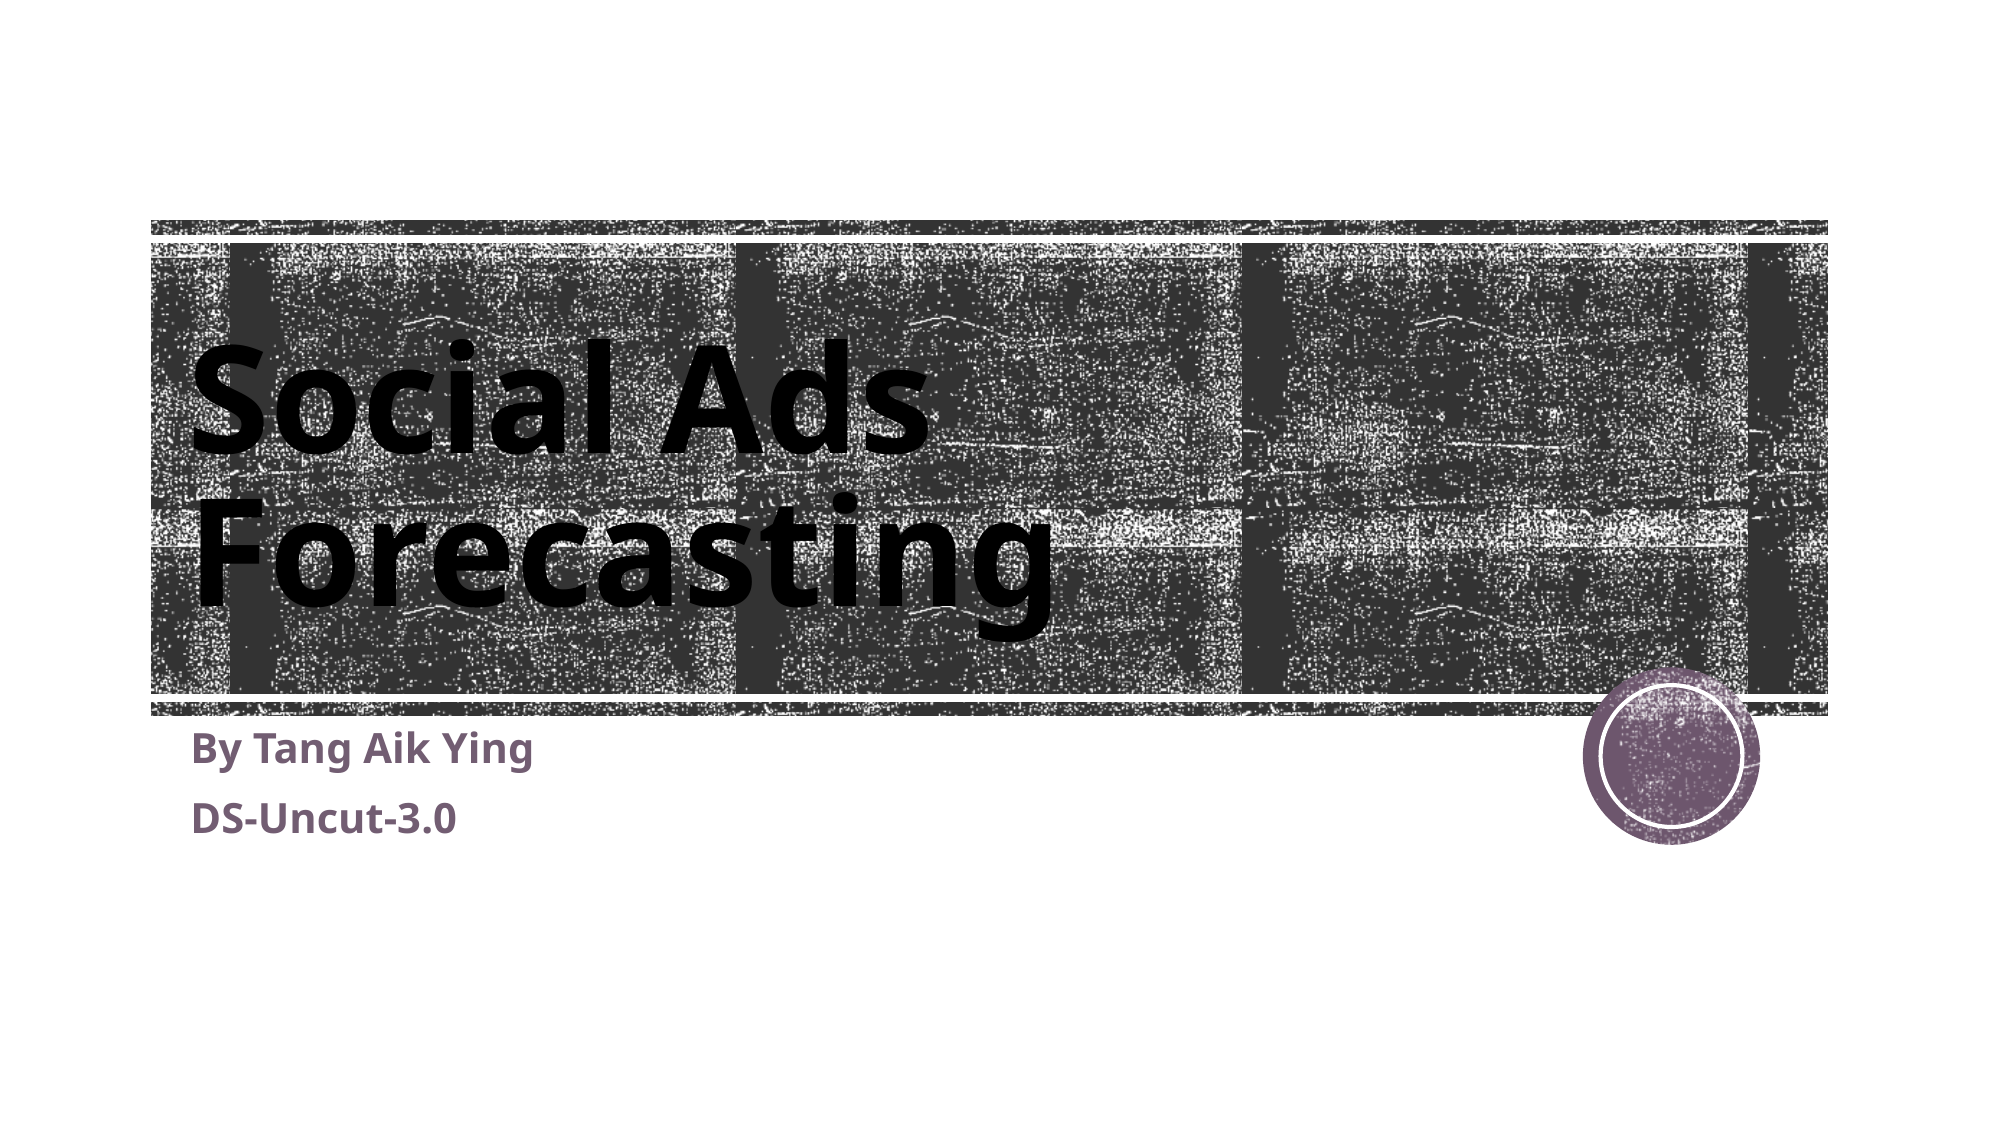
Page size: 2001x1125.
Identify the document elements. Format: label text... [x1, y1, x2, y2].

subtitle By Tang Aik Ying DS-Uncut-3.0 [175, 720, 1470, 896]
title Social Ads Forecasting [172, 234, 1808, 733]
